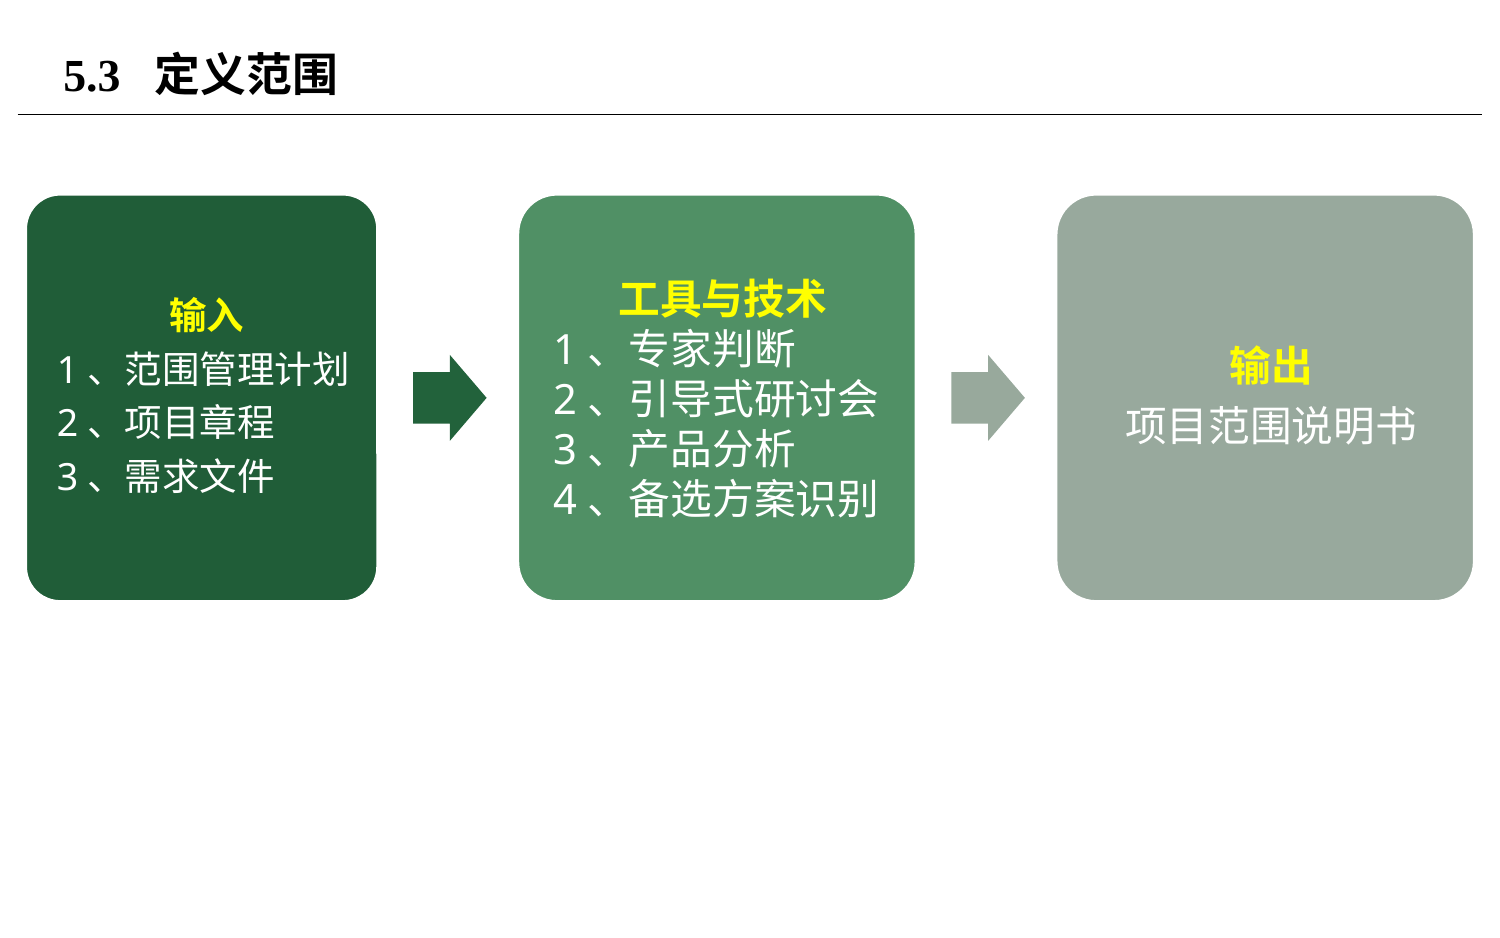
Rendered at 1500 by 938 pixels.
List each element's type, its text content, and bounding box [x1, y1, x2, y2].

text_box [23, 125, 1477, 670]
title 5.3 定义范围 [48, 19, 1140, 124]
